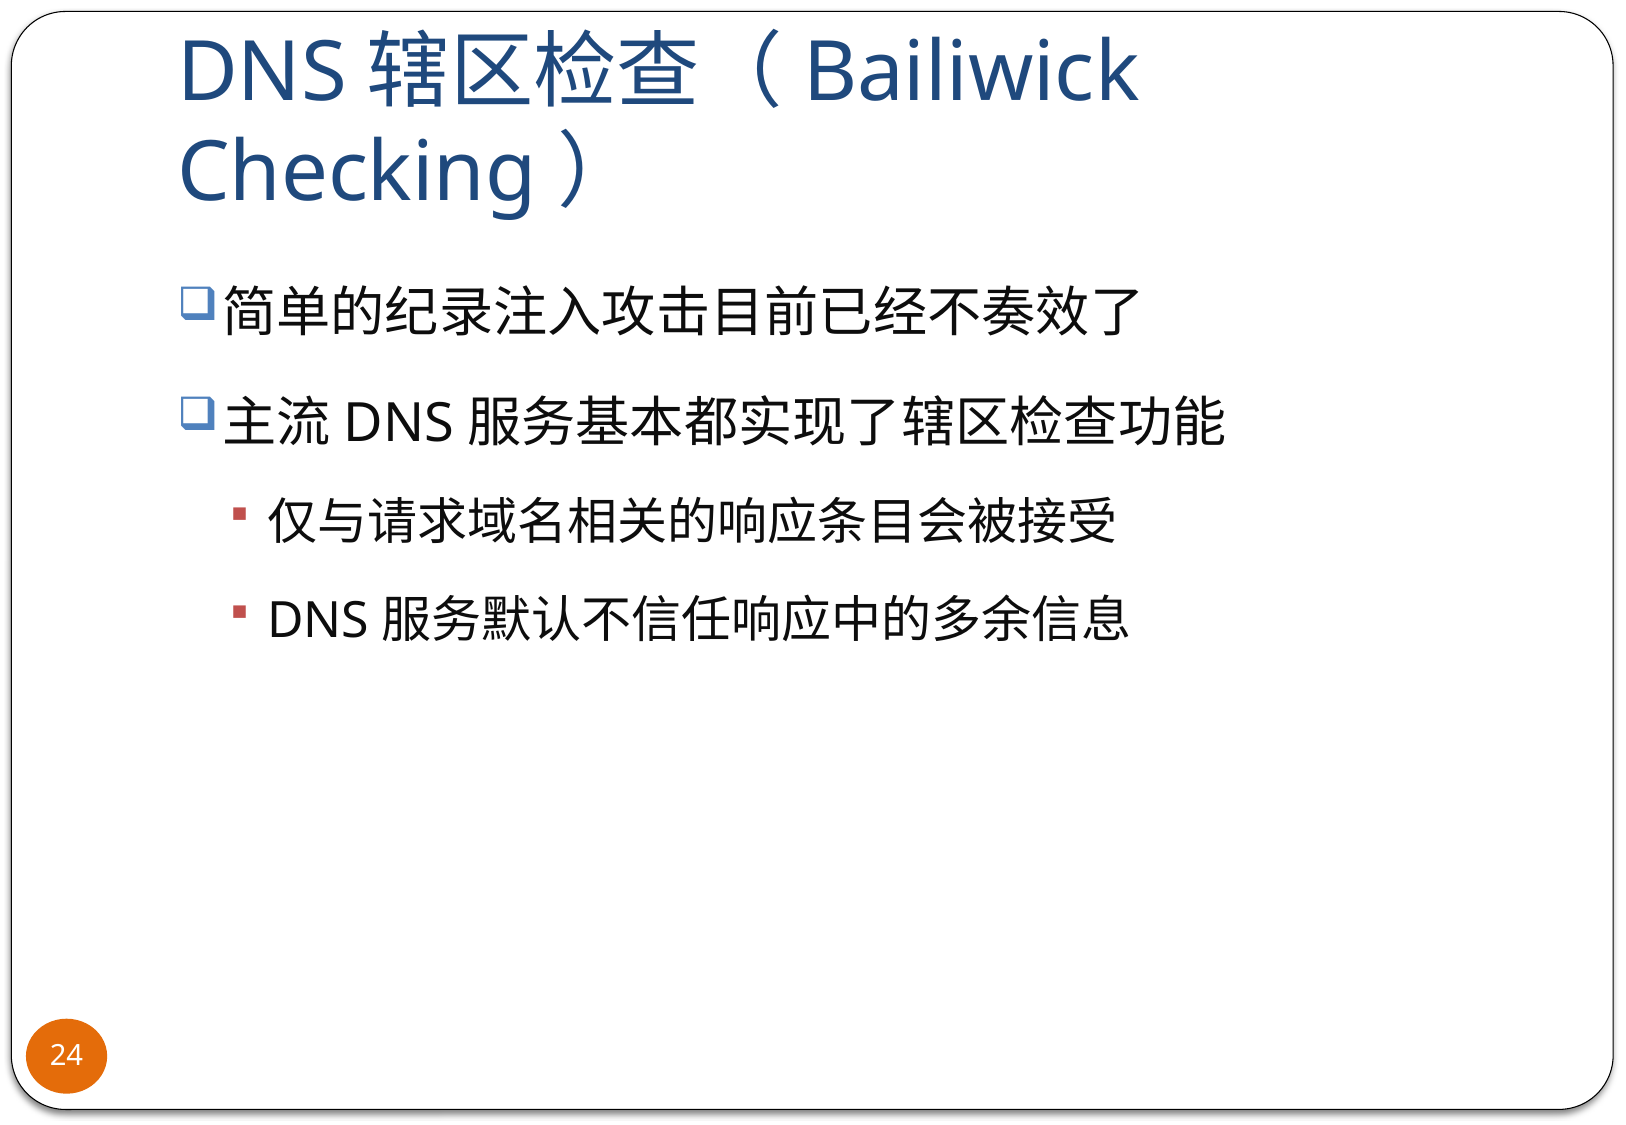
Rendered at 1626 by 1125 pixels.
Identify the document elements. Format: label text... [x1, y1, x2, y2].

slide_number 24 [25, 1018, 108, 1094]
title DNS辖区检查（Bailiwick Checking） [162, 45, 1544, 233]
list 简单的纪录注入攻击目前已经不奏效了 主流DNS服务基本都实现了辖区检查功能 仅与请求域名相关的响应条目会被接受 DNS服务默认不信任响应中的多余信息 [162, 237, 1544, 988]
